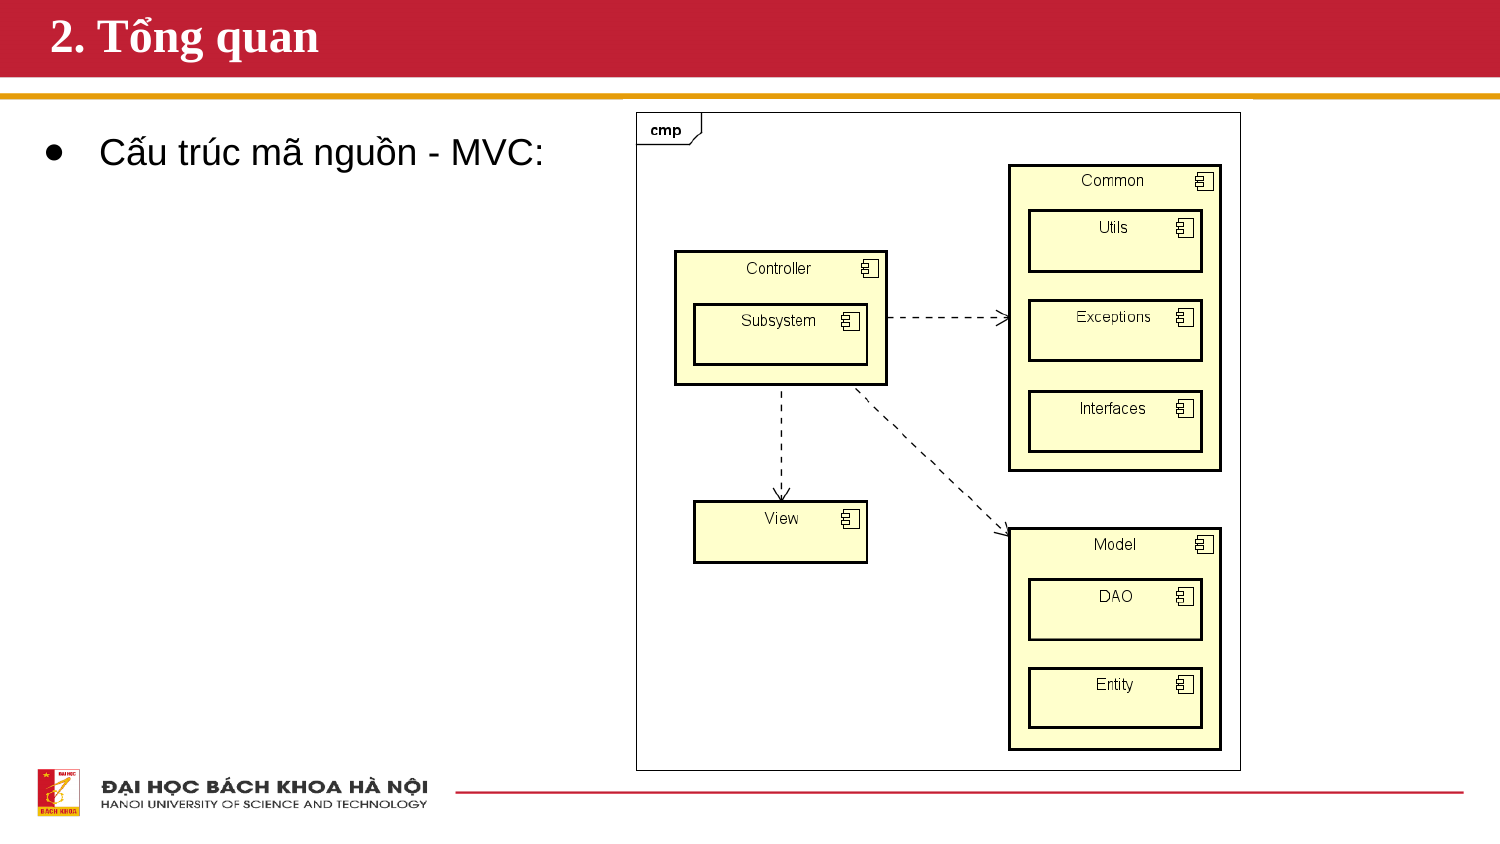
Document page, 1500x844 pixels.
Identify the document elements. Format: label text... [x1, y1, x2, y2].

title 2. Tổng quan [38, 9, 1462, 66]
picture [0, 0, 1500, 844]
text_box Cấu trúc mã nguồn - MVC: [9, 113, 617, 250]
